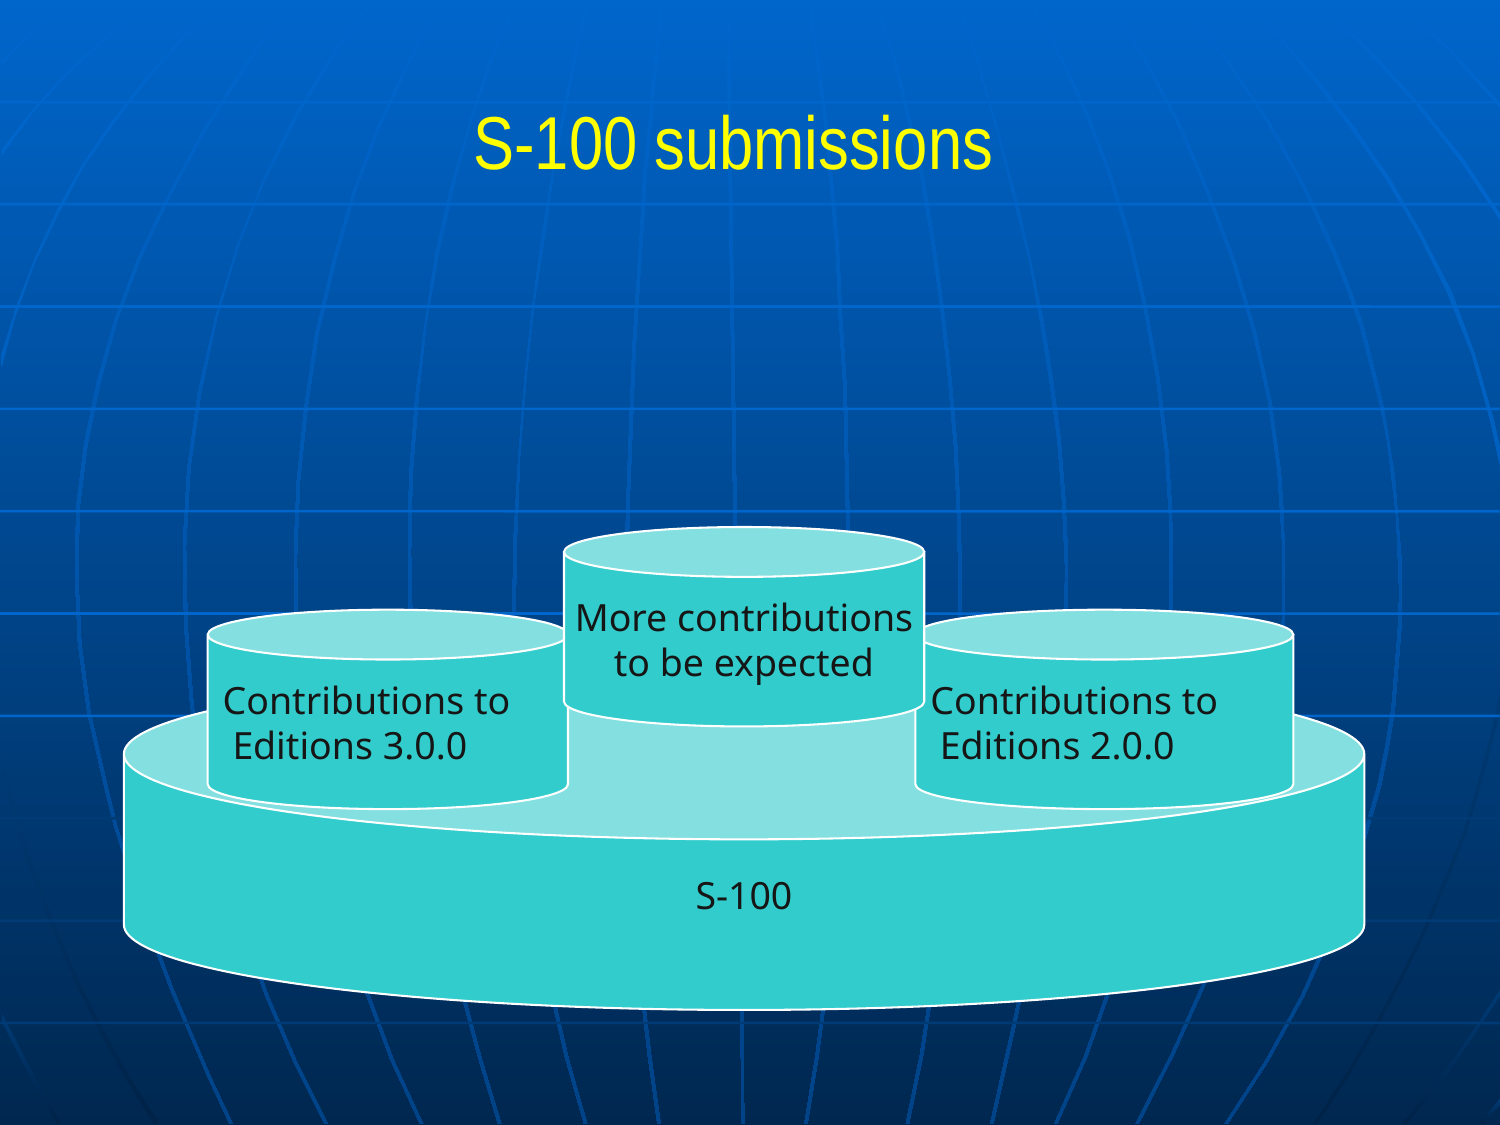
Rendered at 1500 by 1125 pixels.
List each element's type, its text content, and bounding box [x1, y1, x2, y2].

text_box Contributions to Editions 2.0.0 [915, 609, 1294, 810]
text_box Contributions to Editions 3.0.0 [207, 609, 568, 810]
title S-100 submissions [123, 45, 1344, 233]
text_box S-100 [123, 711, 1365, 1010]
text_box More contributions to be expected [563, 527, 925, 727]
